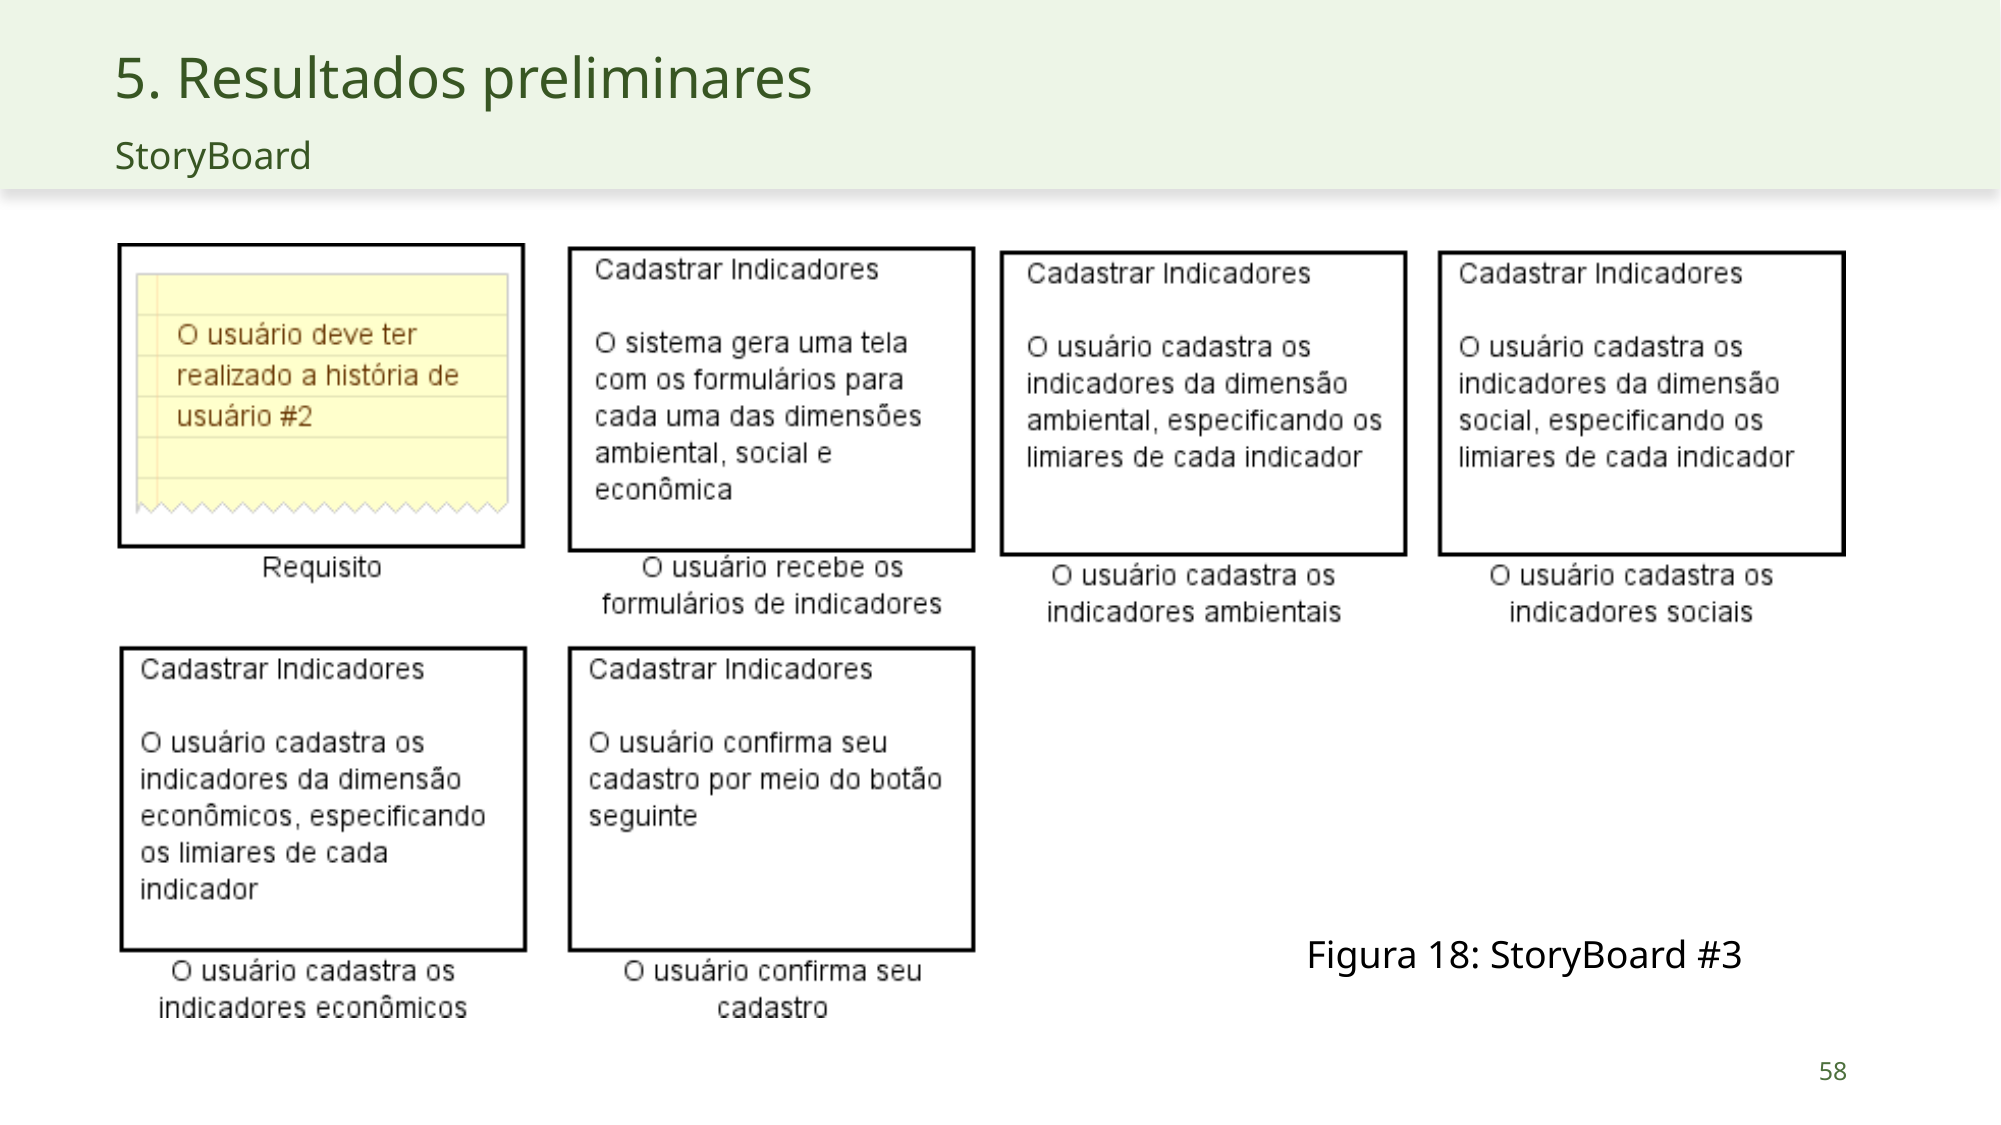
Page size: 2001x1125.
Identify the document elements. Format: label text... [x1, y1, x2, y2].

slide_number 58 [1325, 1042, 1863, 1103]
picture [116, 243, 1846, 1018]
title 5. Resultados preliminares StoryBoard [99, 0, 1863, 186]
